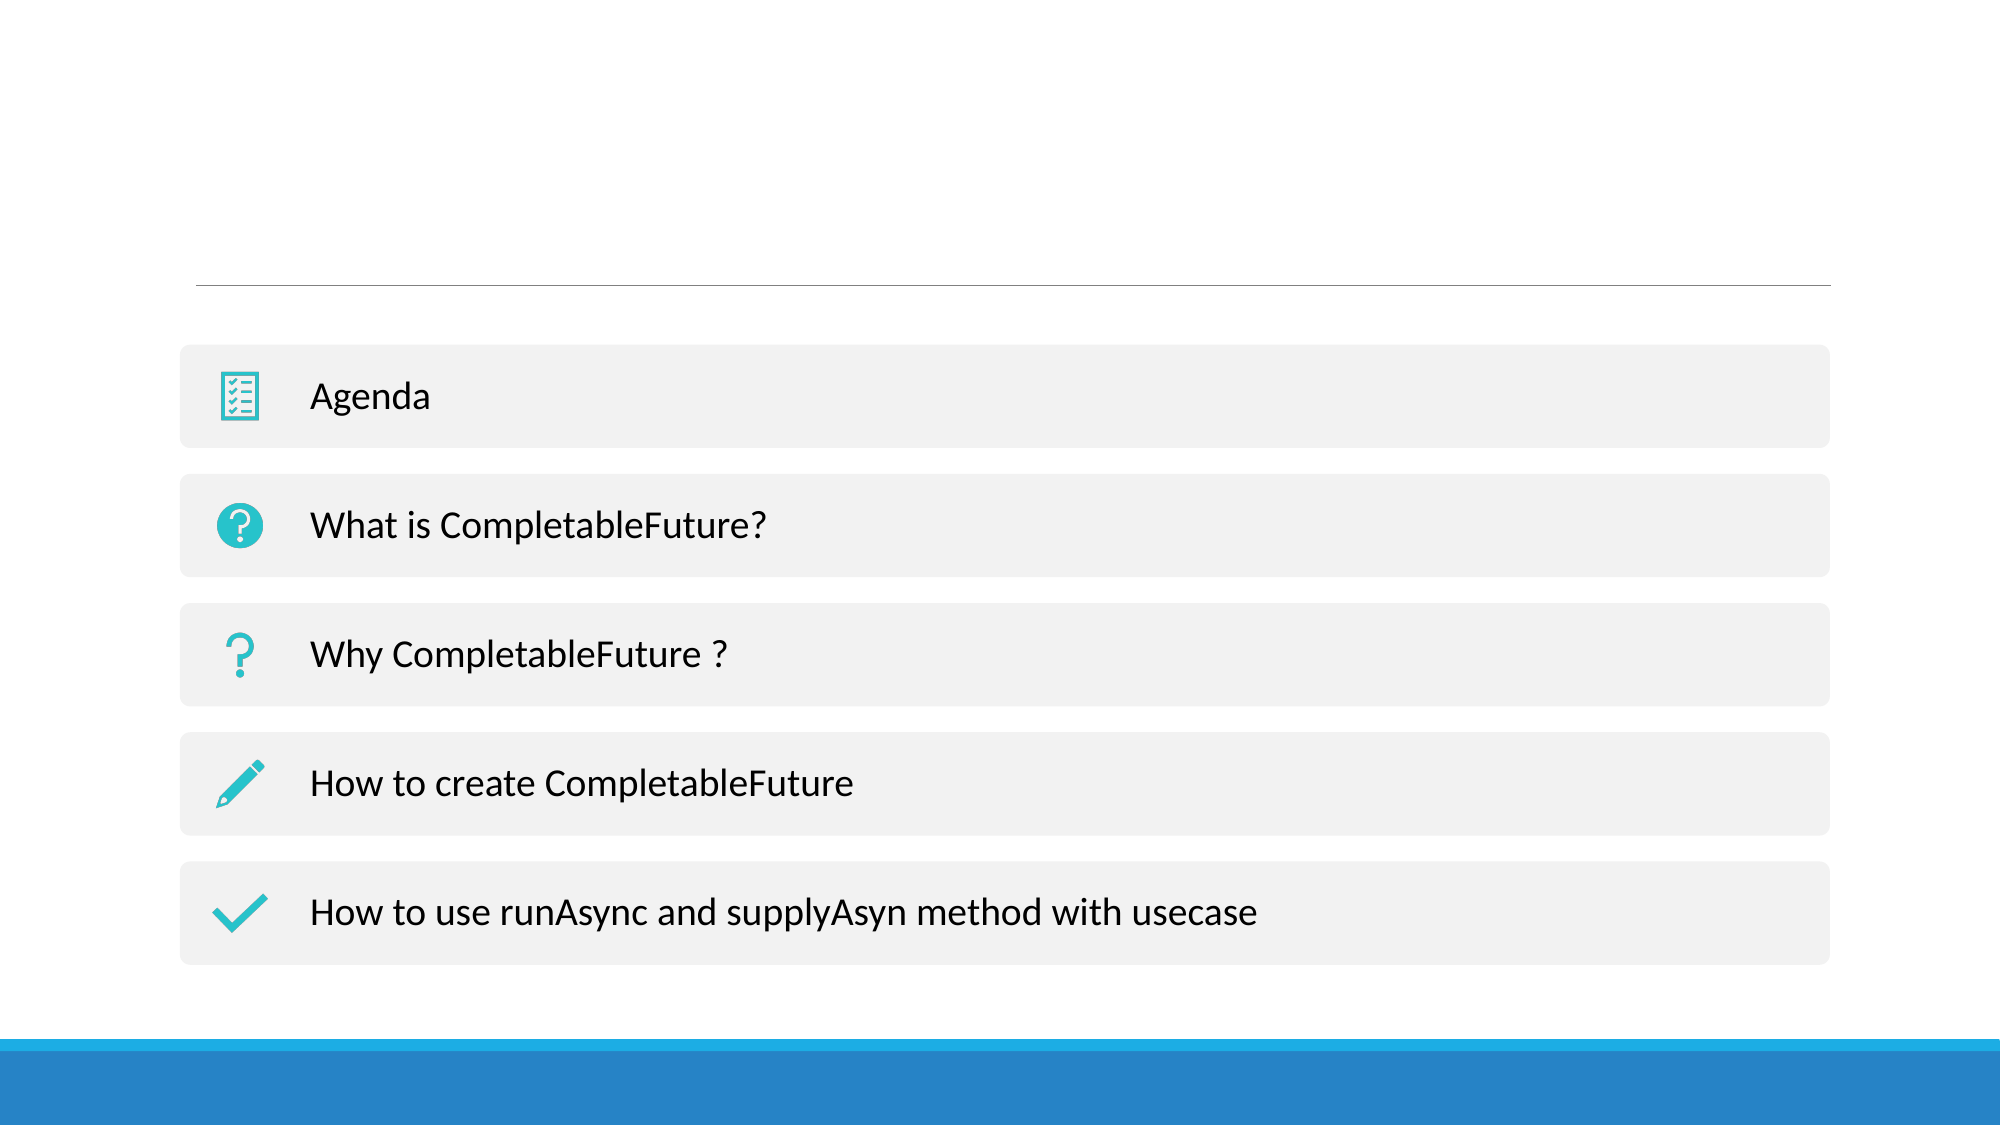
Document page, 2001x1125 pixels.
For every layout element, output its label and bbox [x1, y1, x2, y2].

text_box [179, 343, 1831, 966]
text_box [0, 1039, 2000, 1052]
text_box [0, 1052, 2000, 1125]
